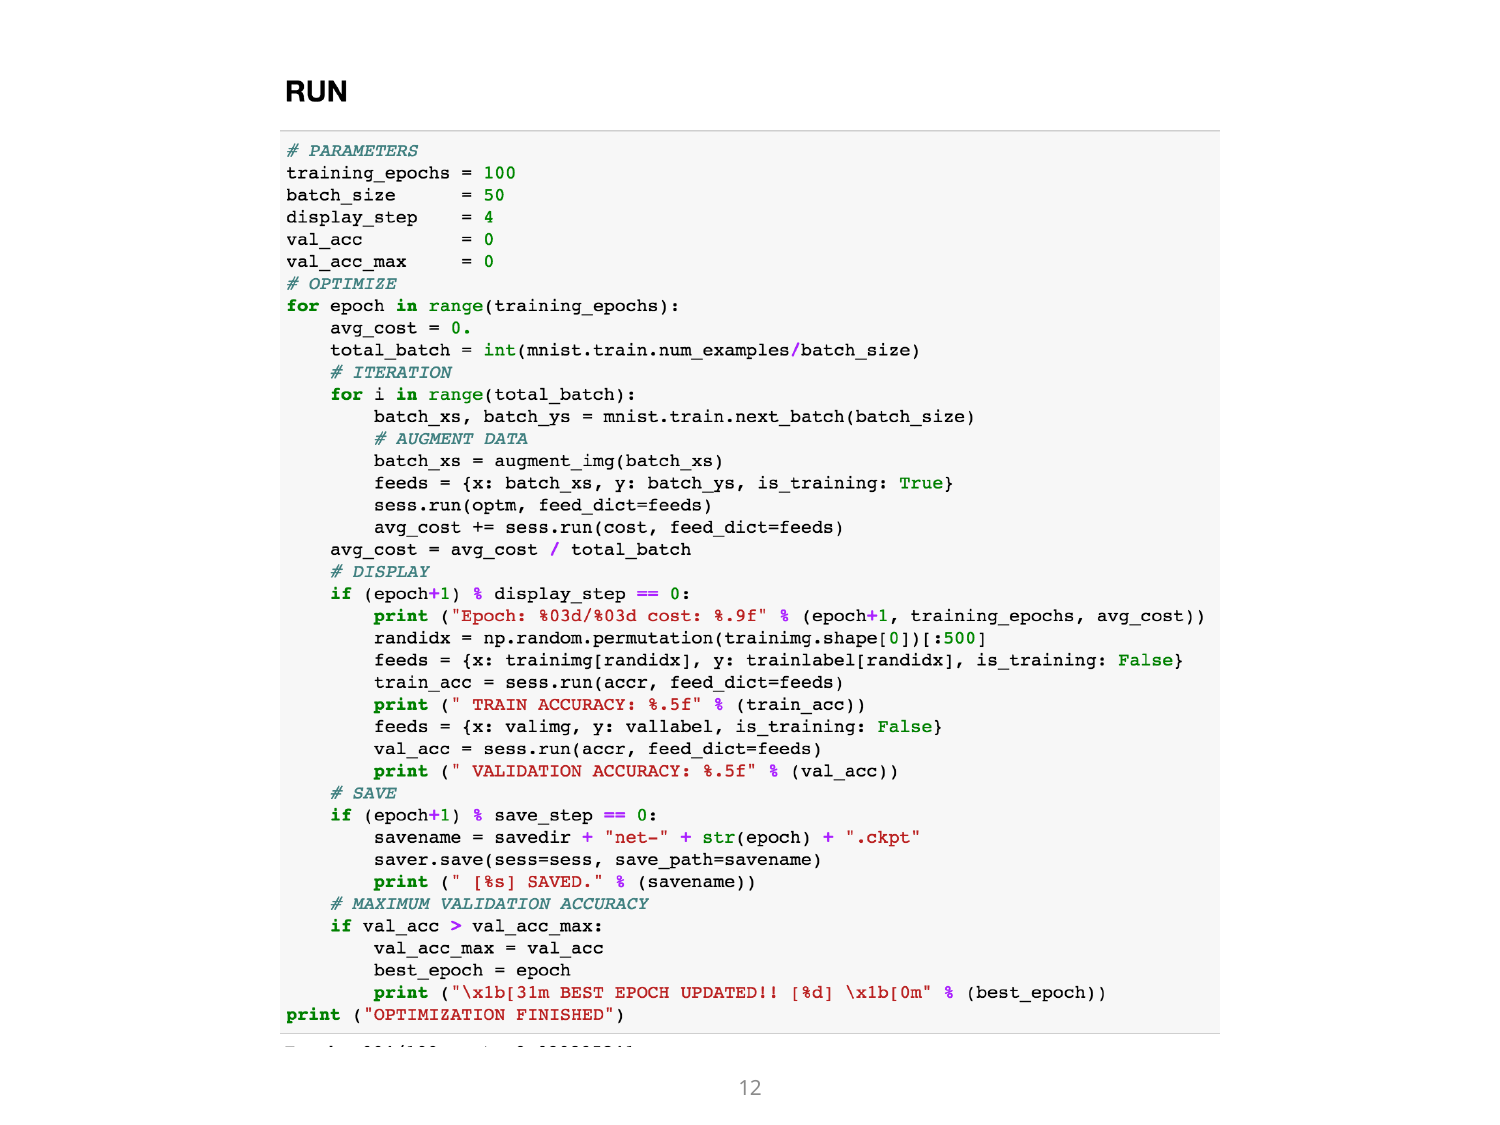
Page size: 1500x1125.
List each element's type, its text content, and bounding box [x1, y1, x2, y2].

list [280, 66, 1220, 1048]
slide_number 12 [575, 1058, 925, 1119]
